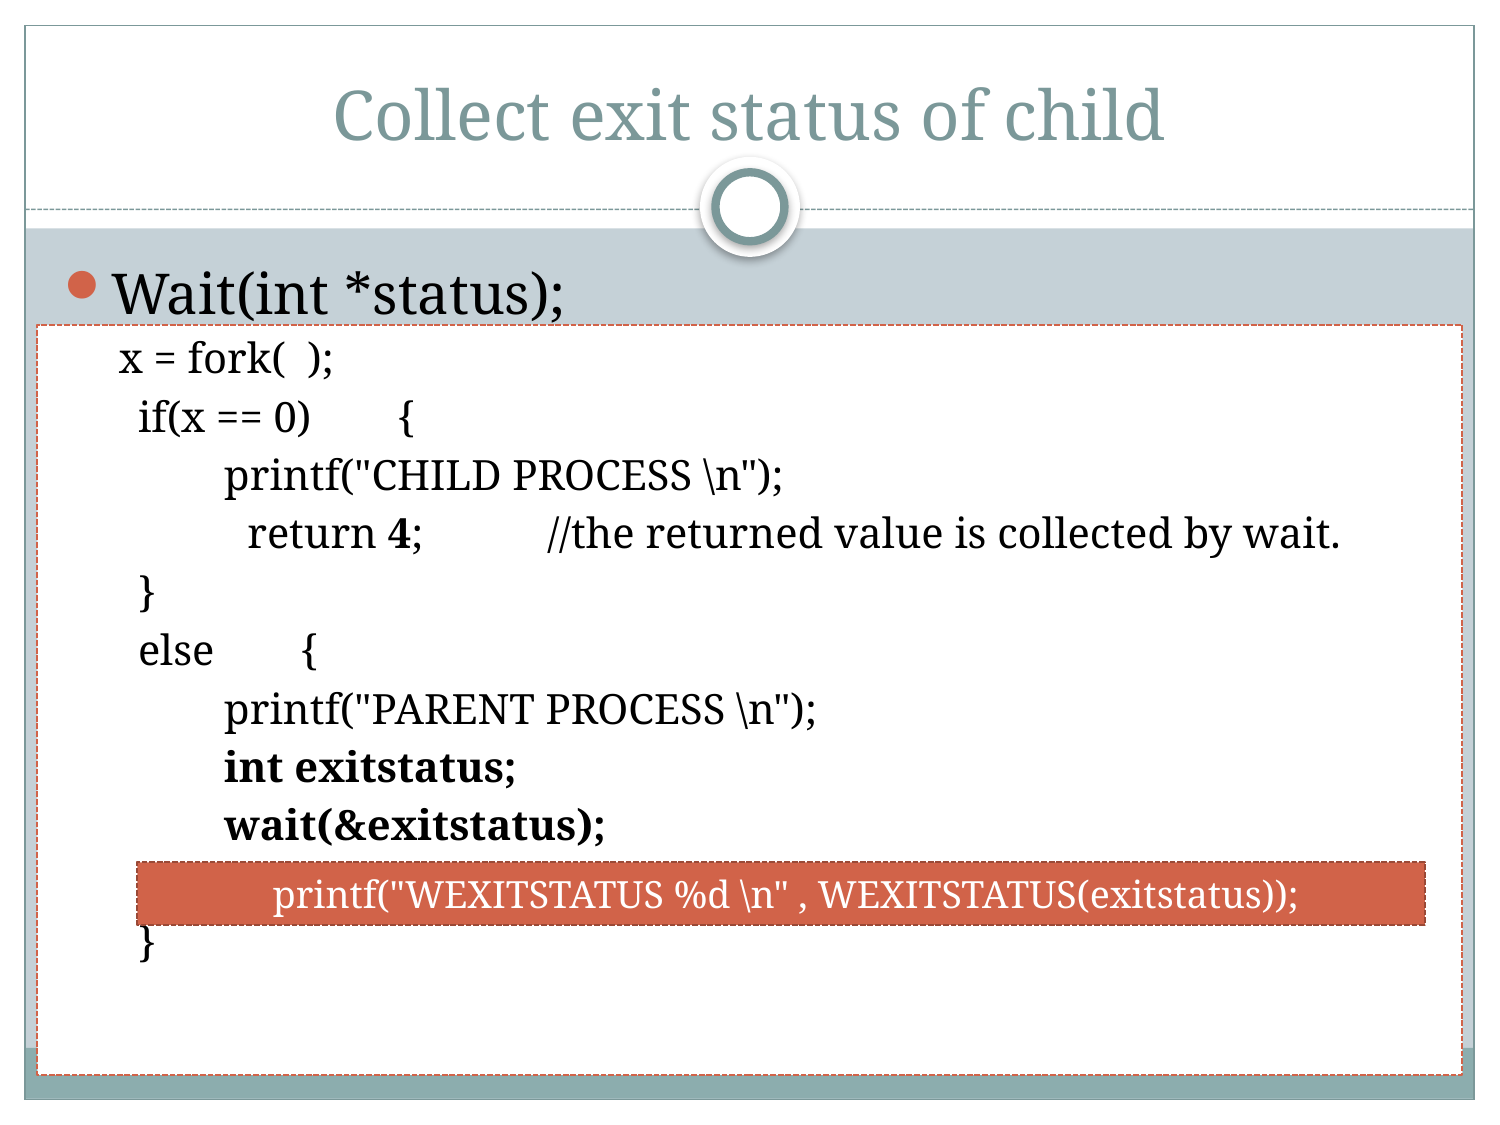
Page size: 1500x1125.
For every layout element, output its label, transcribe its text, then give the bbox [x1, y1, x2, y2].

text_box printf("WEXITSTATUS %d \n" , WEXITSTATUS(exitstatus)); [136, 861, 1426, 926]
title Collect exit status of child [49, 37, 1450, 162]
list Wait(int *status); [49, 250, 1445, 324]
text_box x = fork( ); if(x == 0) { printf("CHILD PROCESS \n"); return 4; //the returned value is collected by wait. } else { printf("PARENT PROCESS \n"); int exitstatus; wait(&exitstatus); printf("child exit status = %x \n" , exitstatus >> 8); } [36, 324, 1463, 1076]
